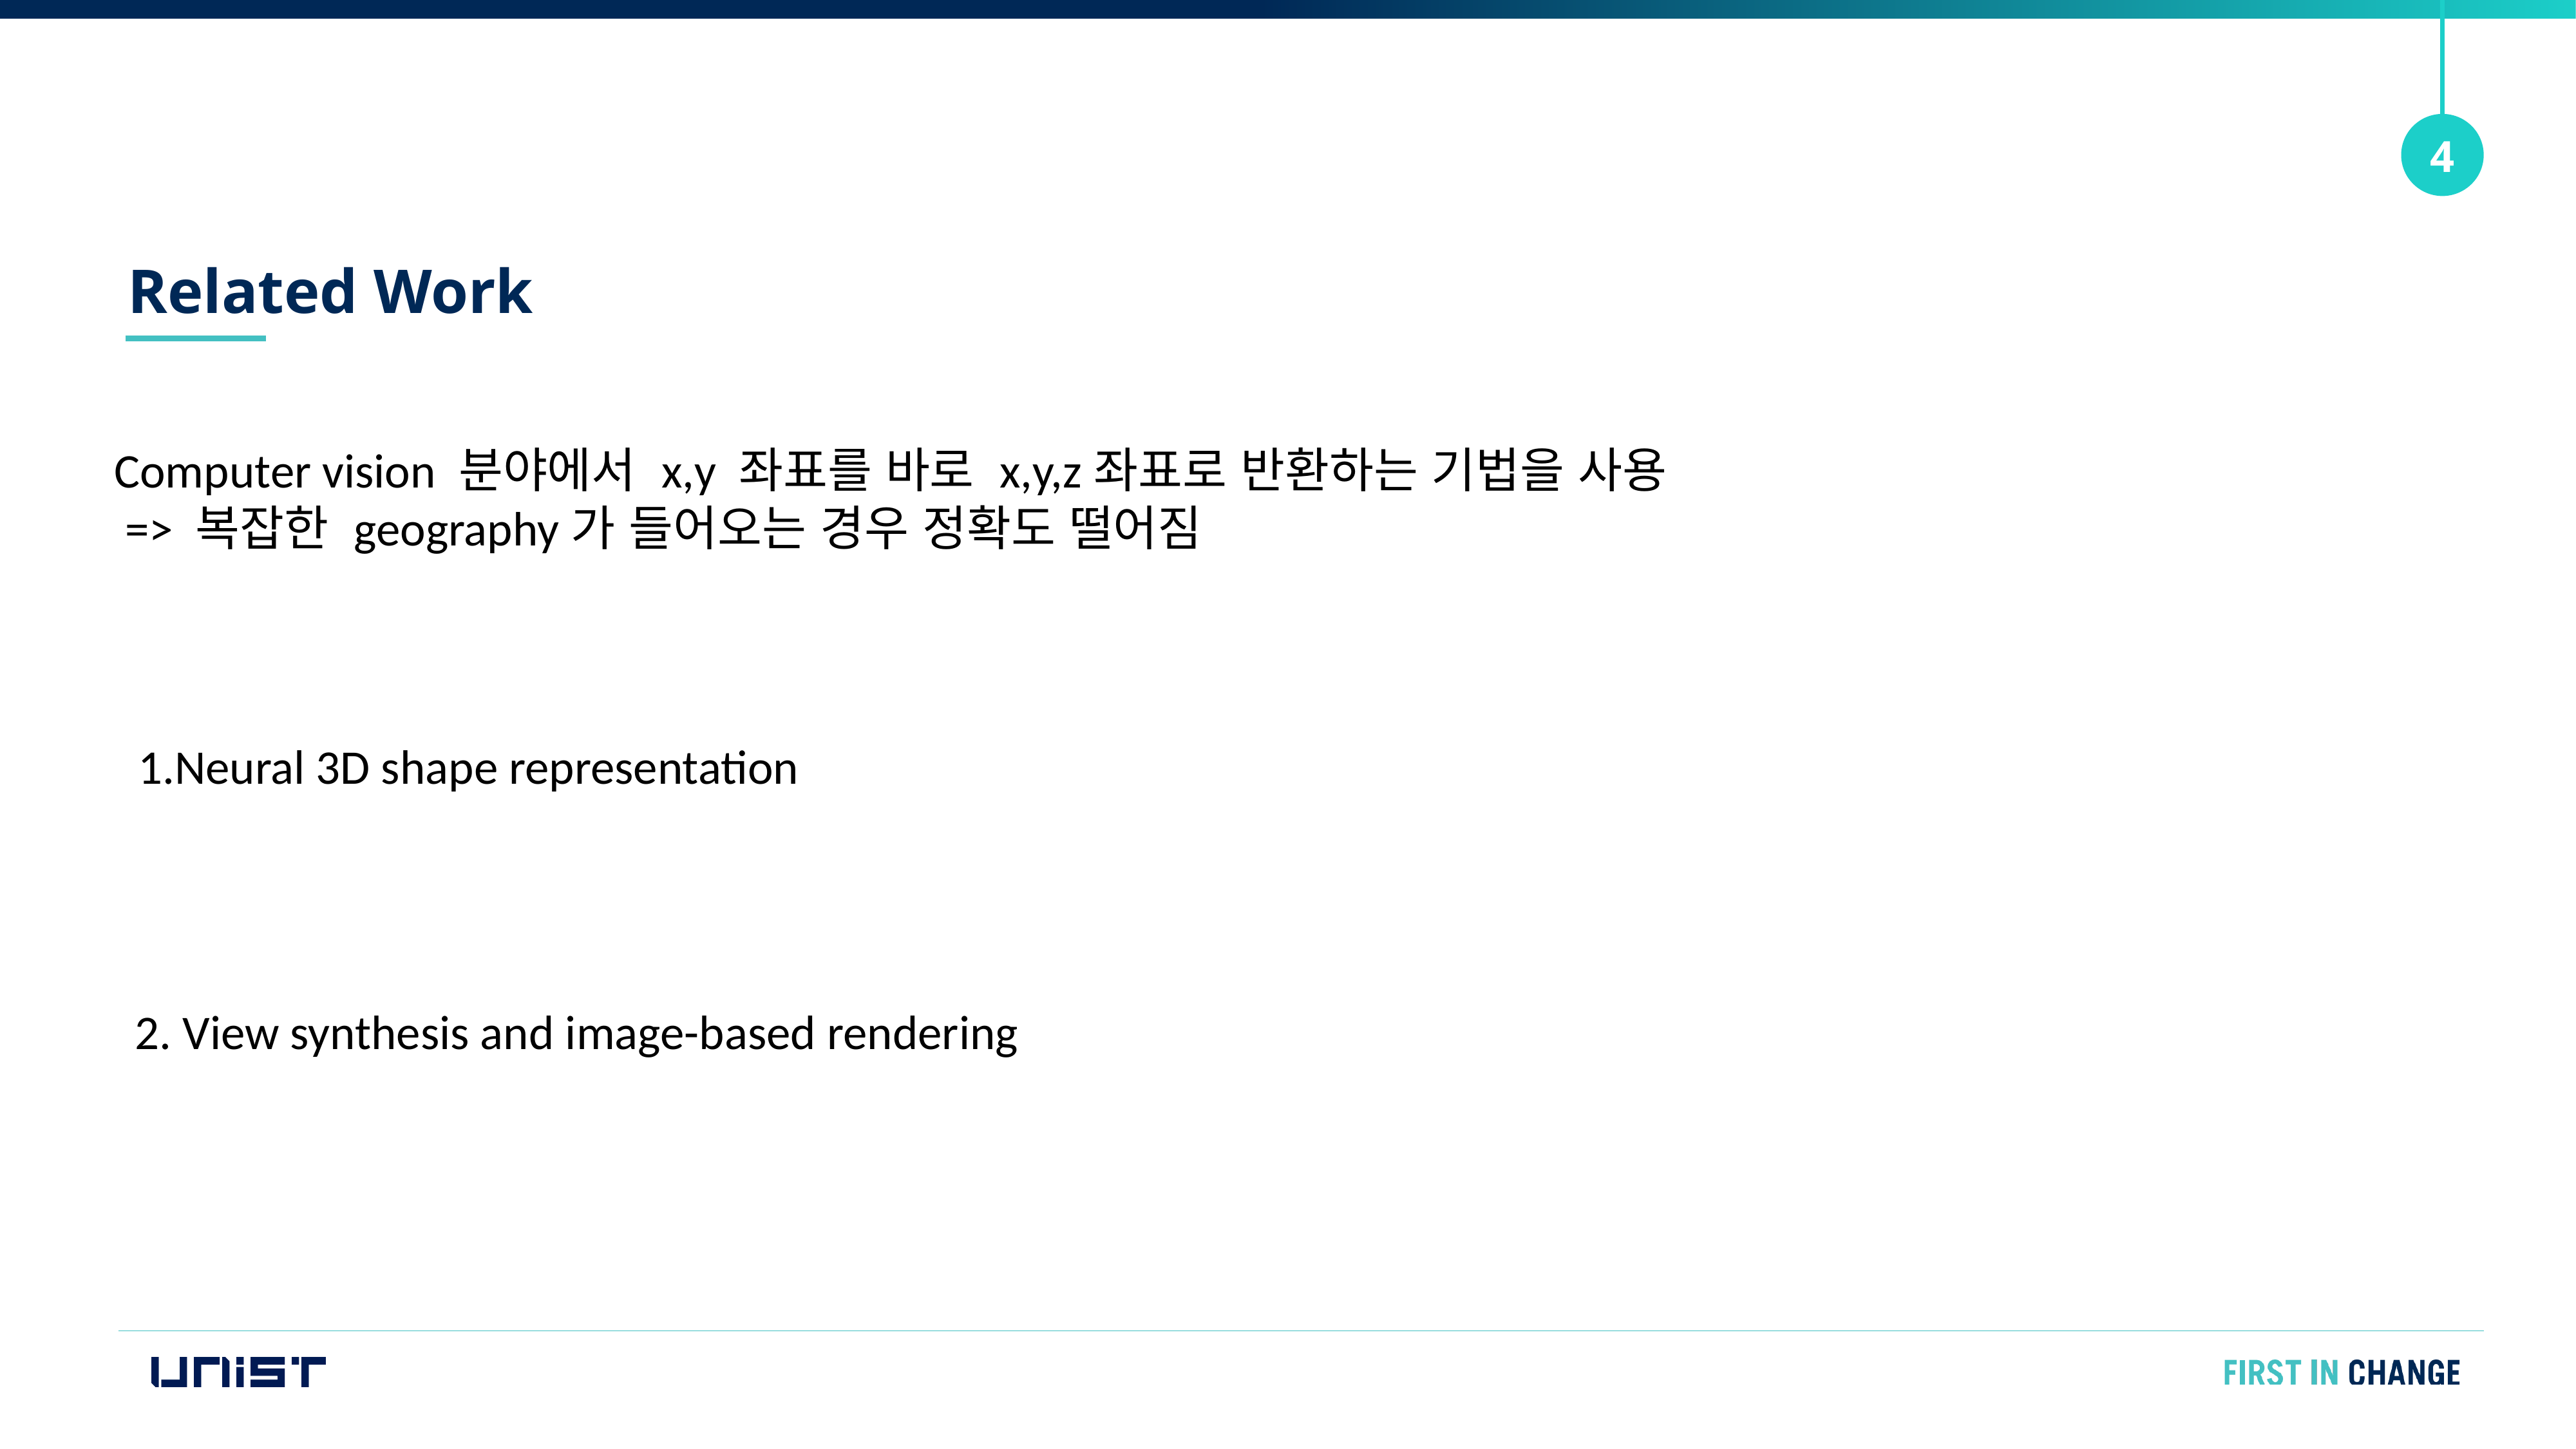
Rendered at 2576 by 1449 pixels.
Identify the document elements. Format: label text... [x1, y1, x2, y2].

text_box 1.Neural 3D shape representation [128, 731, 809, 799]
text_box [0, 0, 2576, 196]
text_box 2. View synthesis and image-based rendering [125, 996, 1967, 1065]
text_box Related Work [118, 248, 713, 330]
picture [151, 1357, 326, 1387]
picture [2224, 1359, 2460, 1385]
text_box Computer vision 분야에서 x,y 좌표를 바로 x,y,z좌표로 반환하는 기법을 사용 => 복잡한 geography가 들어오는 경우 정확도 떨어짐 [104, 434, 2401, 560]
